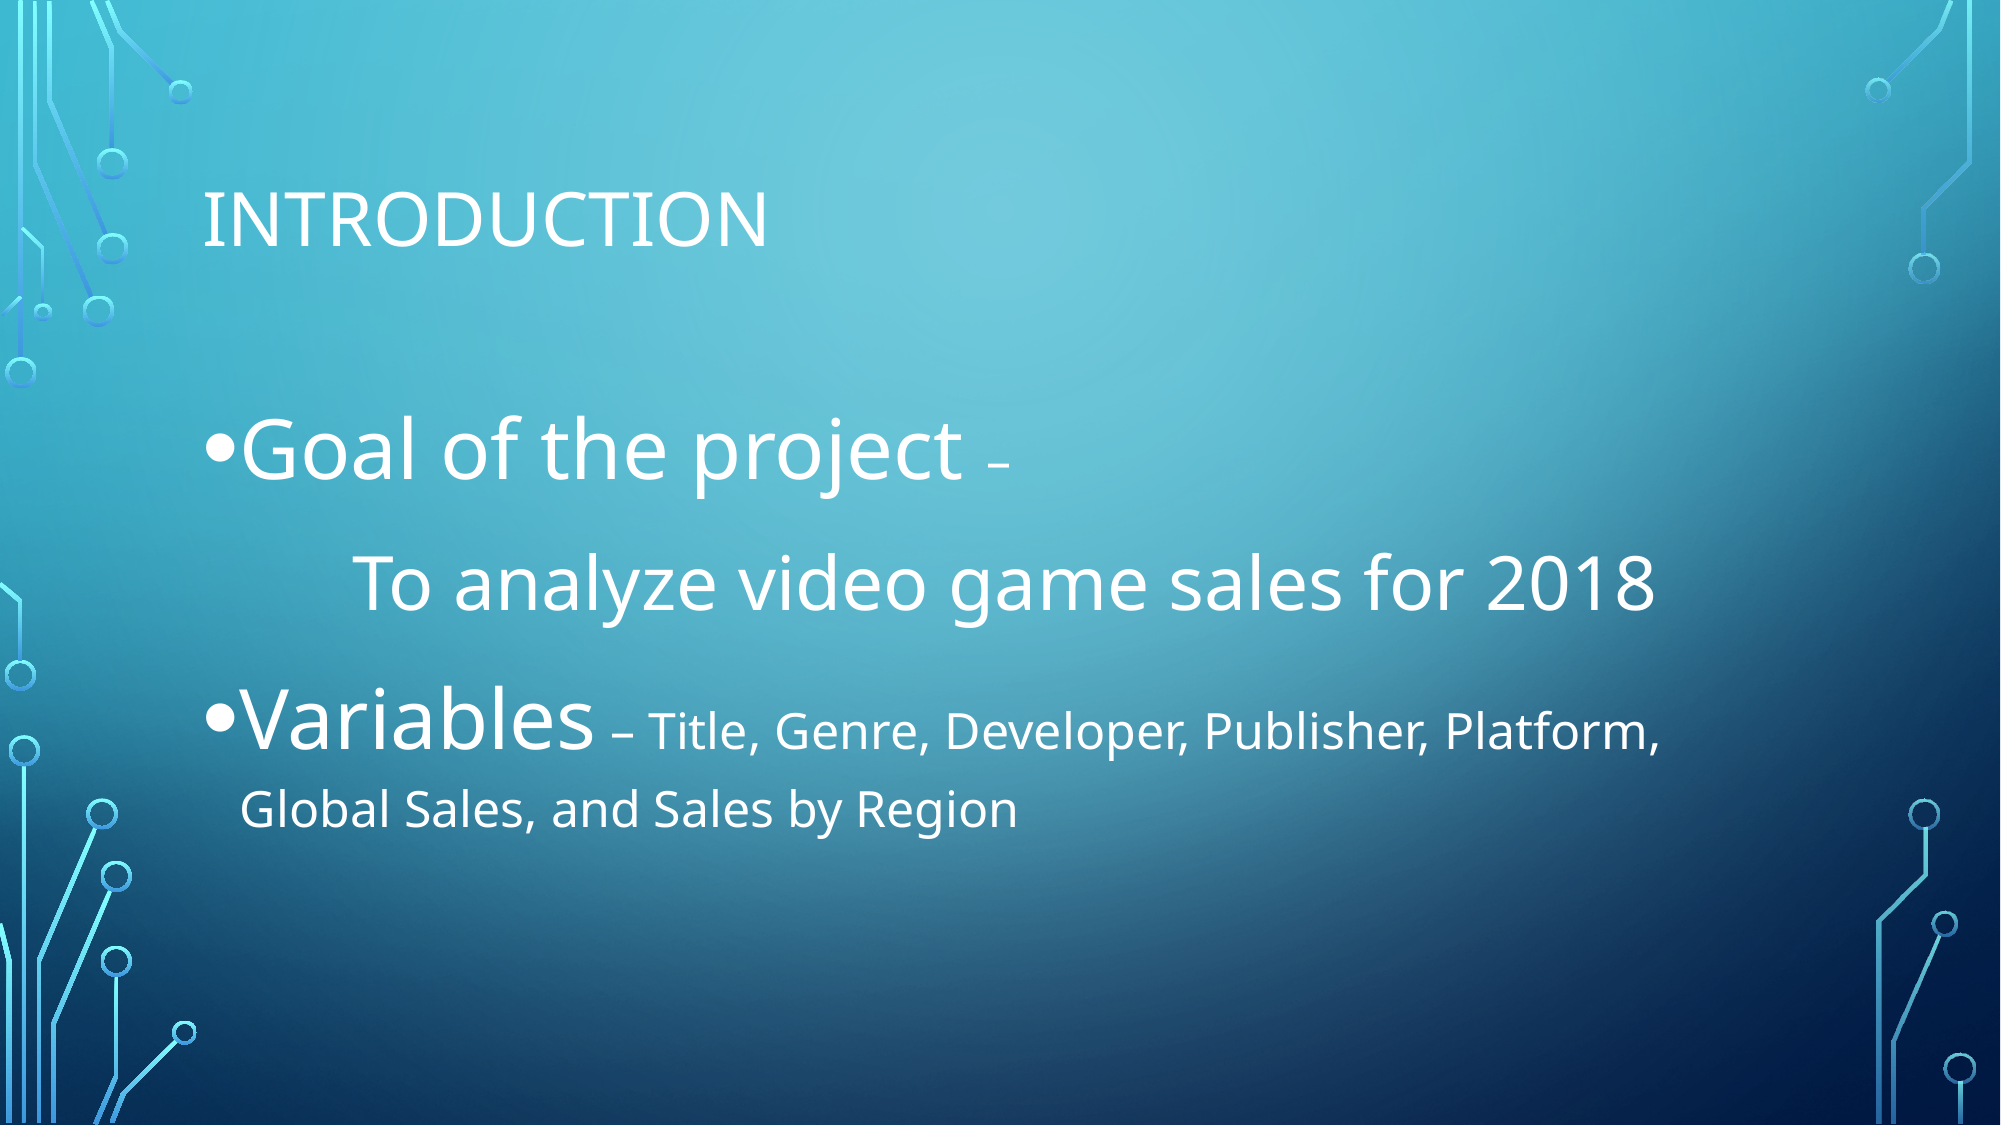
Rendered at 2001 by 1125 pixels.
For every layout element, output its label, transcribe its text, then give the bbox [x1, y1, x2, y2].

title Introduction [187, 101, 1813, 344]
list Goal of the project – To analyze video game sales for 2018 Variables – Title, Genre, Developer, Publisher, Platform, Global Sales, and Sales by Region [187, 369, 1813, 950]
